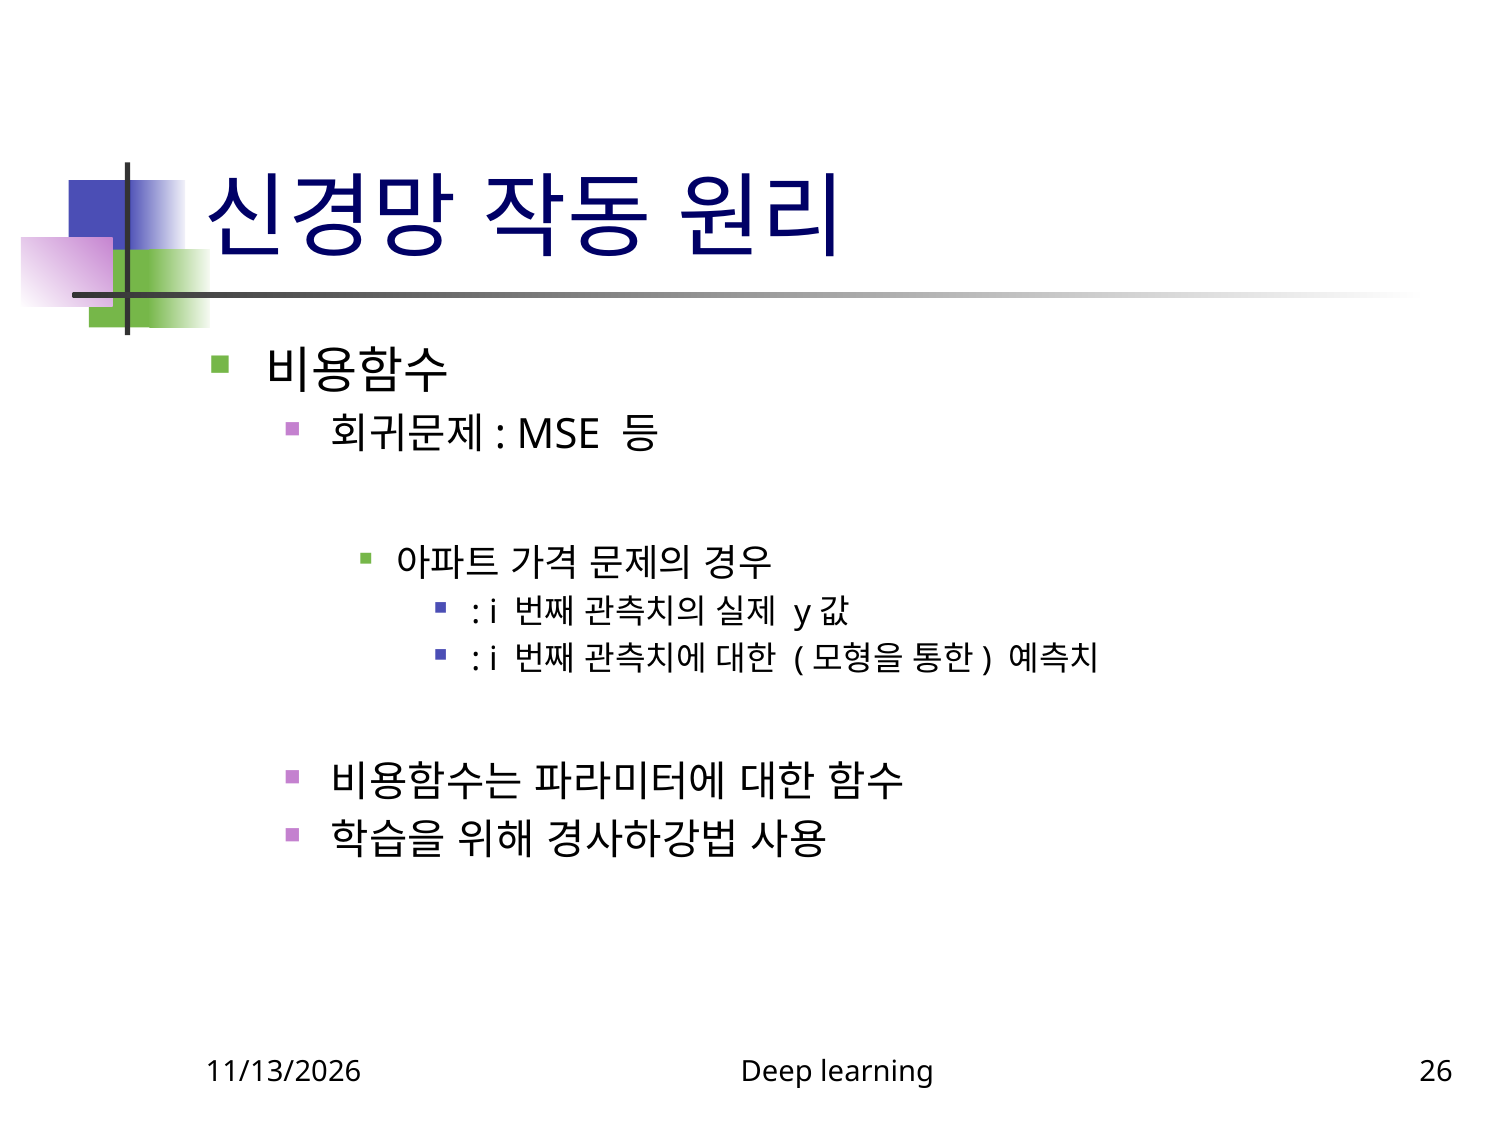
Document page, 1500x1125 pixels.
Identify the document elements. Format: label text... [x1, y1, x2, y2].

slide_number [190, 1024, 504, 1100]
title 신경망 작동 원리 [188, 35, 1468, 275]
footer Deep learning [600, 1024, 1075, 1100]
slide_number 26 [1155, 1024, 1468, 1100]
